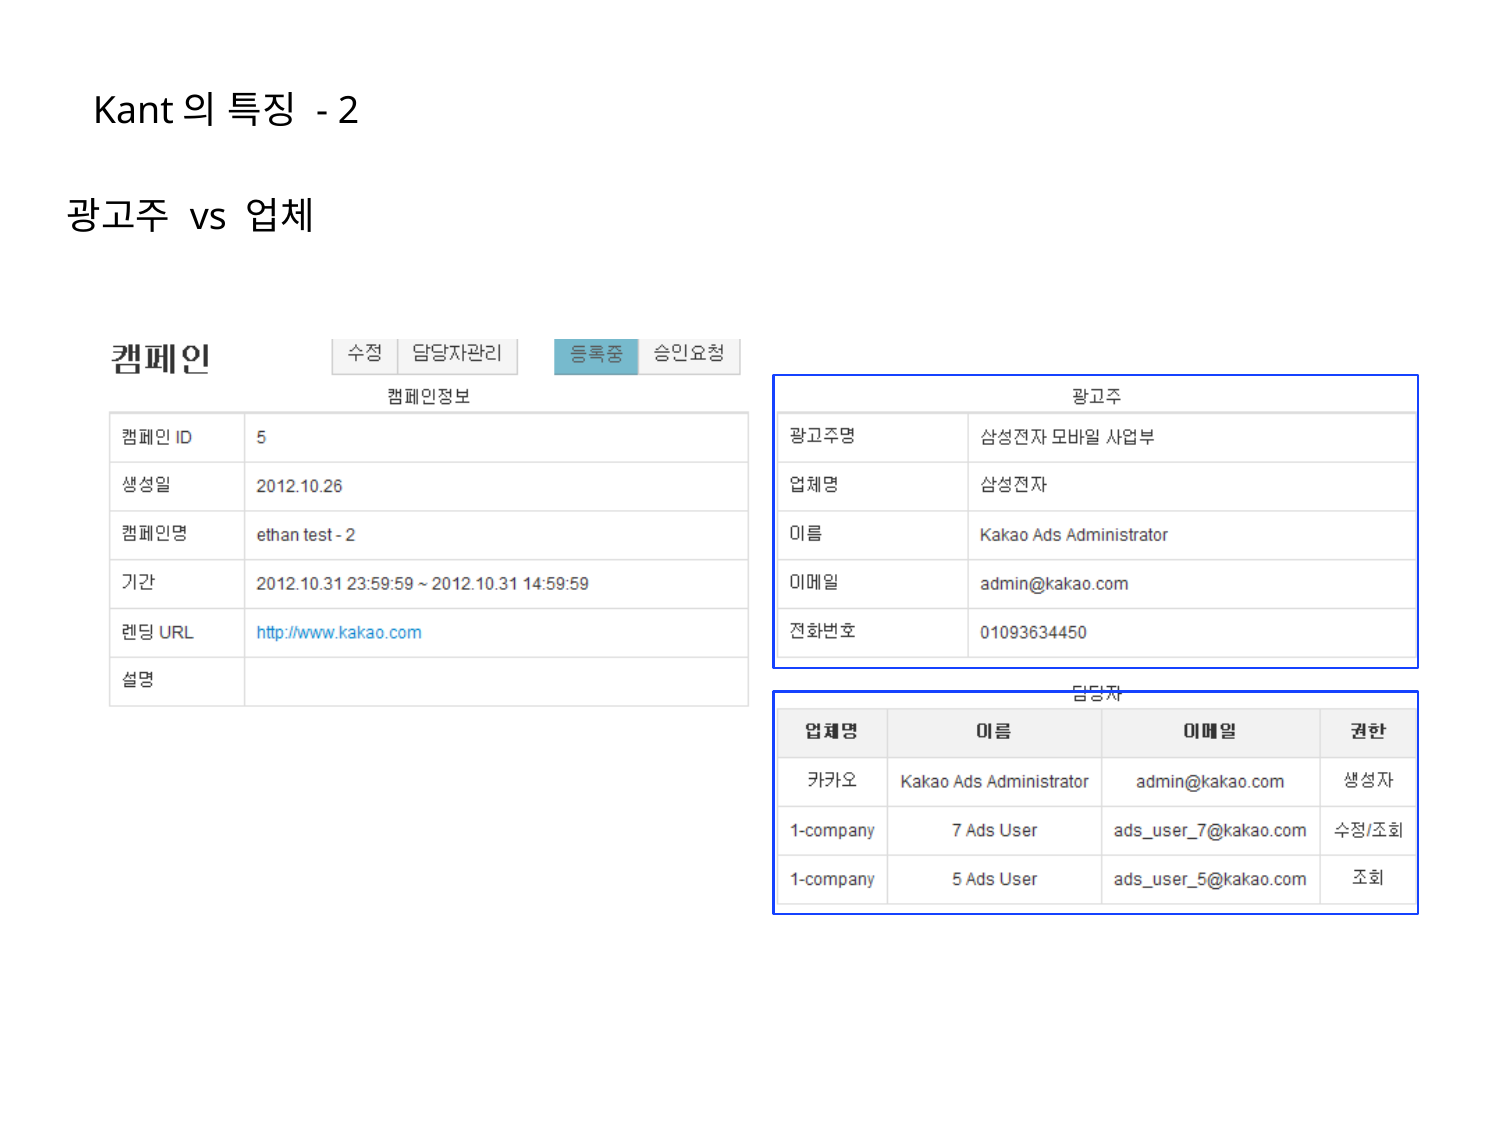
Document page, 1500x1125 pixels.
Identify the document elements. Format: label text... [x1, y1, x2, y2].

picture [105, 339, 1424, 909]
text_box 광고주 vs 업체 [52, 184, 441, 560]
text_box Kant의 특징 - 2 [78, 78, 375, 139]
